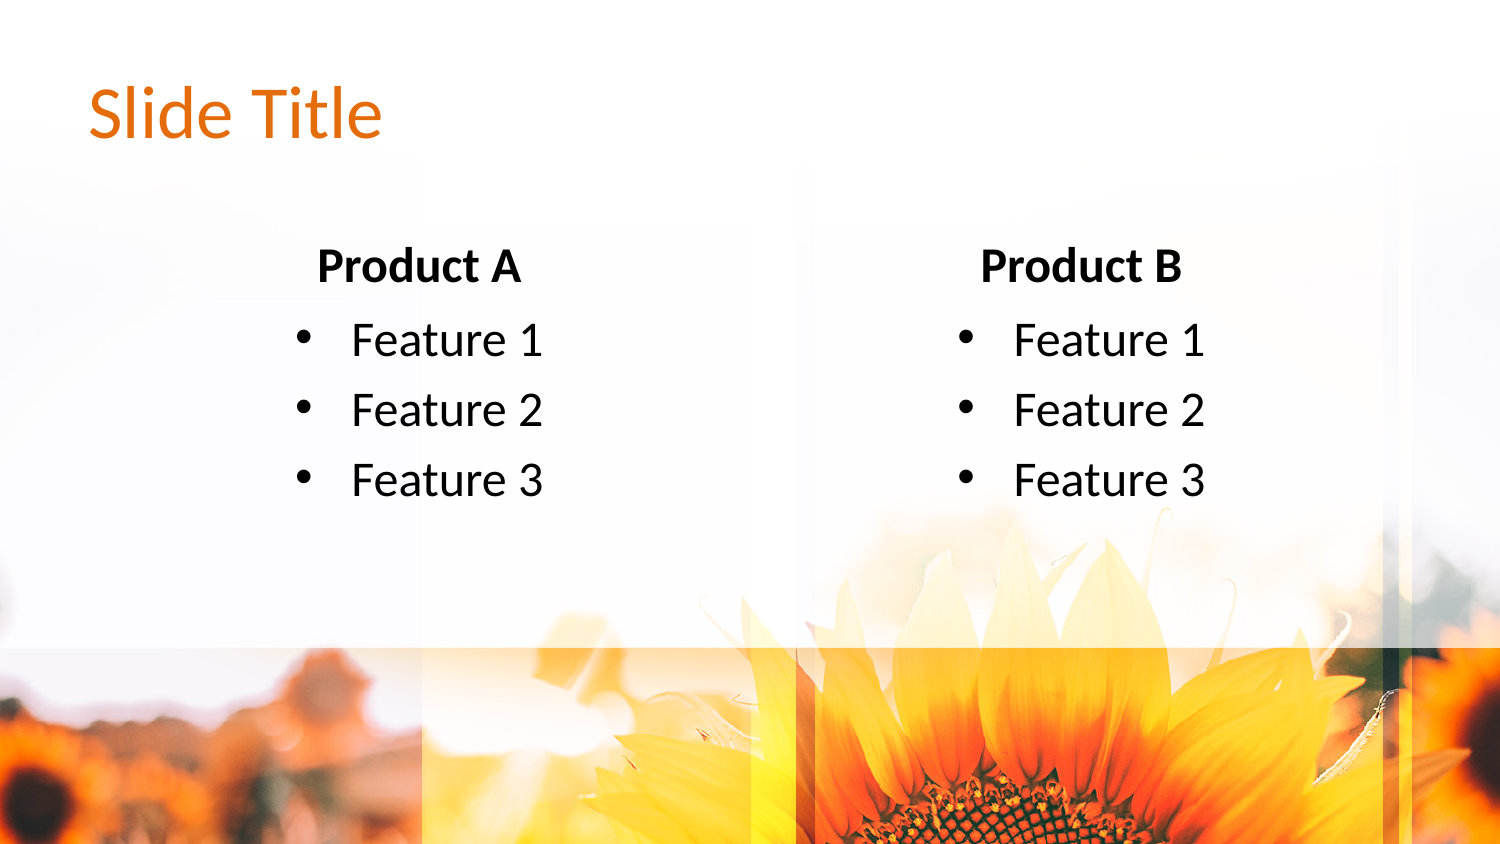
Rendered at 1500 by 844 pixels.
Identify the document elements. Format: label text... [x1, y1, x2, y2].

list Feature 1 Feature 2 Feature 3 [750, 298, 1413, 673]
list Product B [750, 221, 1413, 298]
title Slide Title [73, 46, 1402, 172]
list Product A [88, 221, 750, 298]
list Feature 1 Feature 2 Feature 3 [88, 298, 750, 673]
picture [0, 0, 1500, 844]
